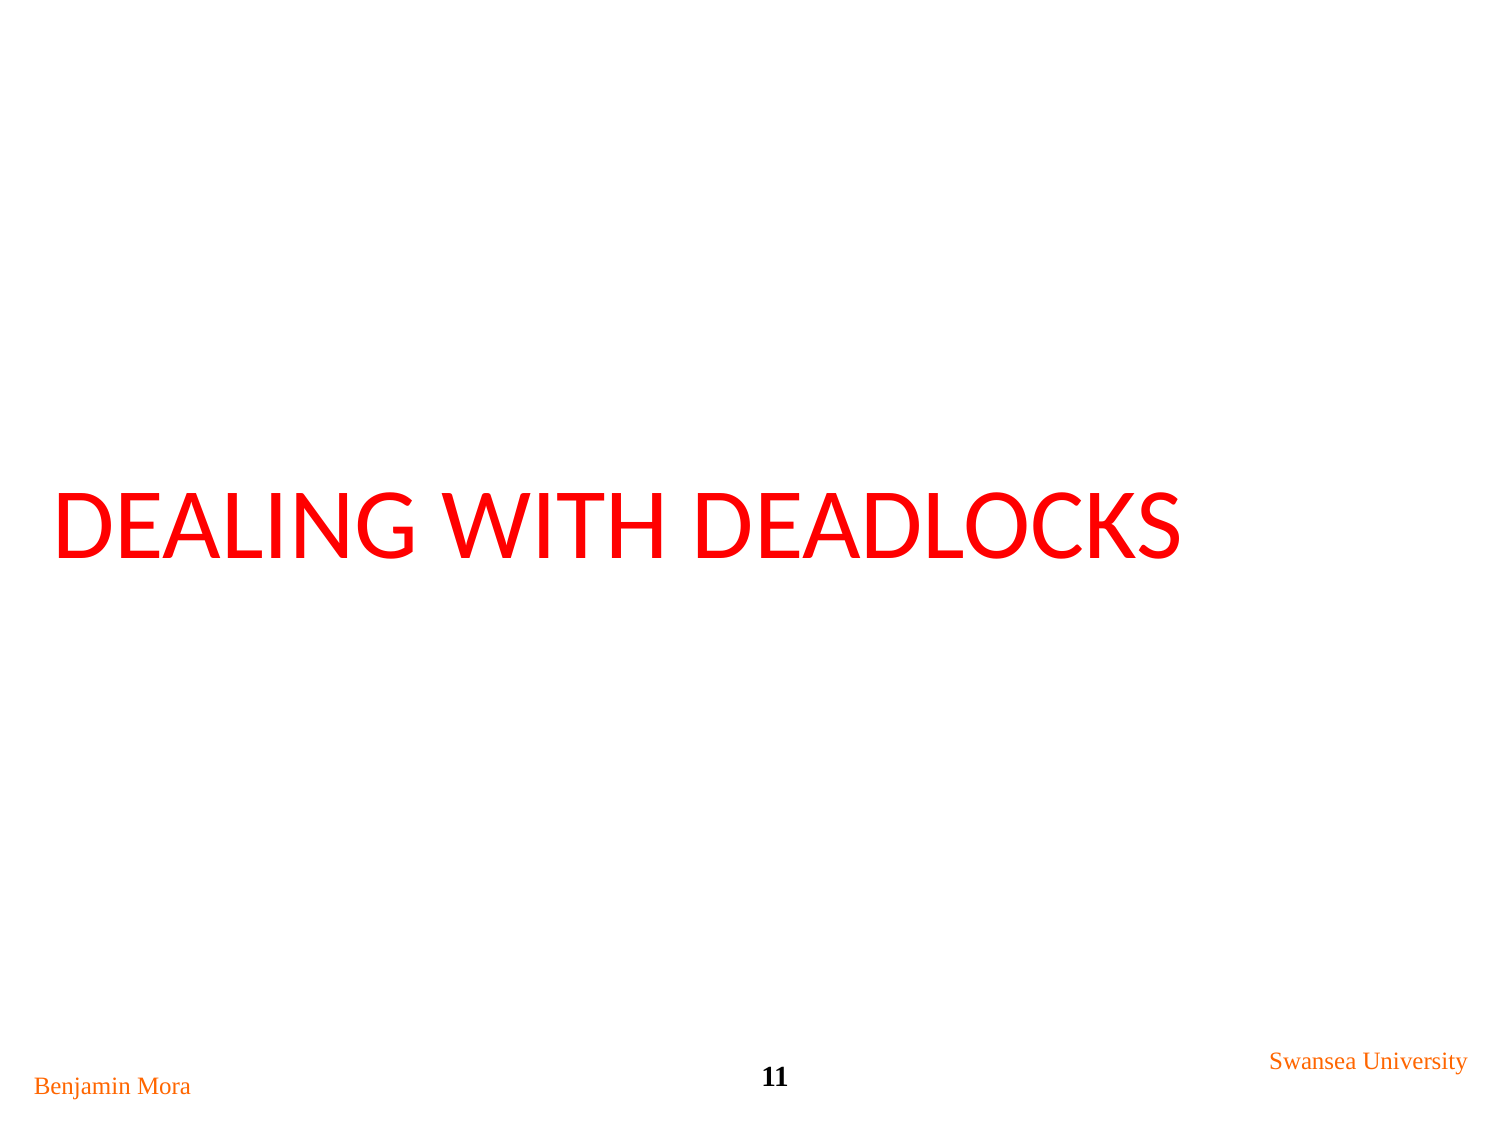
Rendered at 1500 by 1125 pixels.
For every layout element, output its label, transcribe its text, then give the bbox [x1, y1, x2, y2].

text_box 11 [675, 1049, 875, 1100]
text_box Swansea University [1249, 1037, 1488, 1083]
title Dealing with Deadlocks [37, 450, 1463, 588]
text_box Benjamin Mora [12, 1062, 213, 1108]
